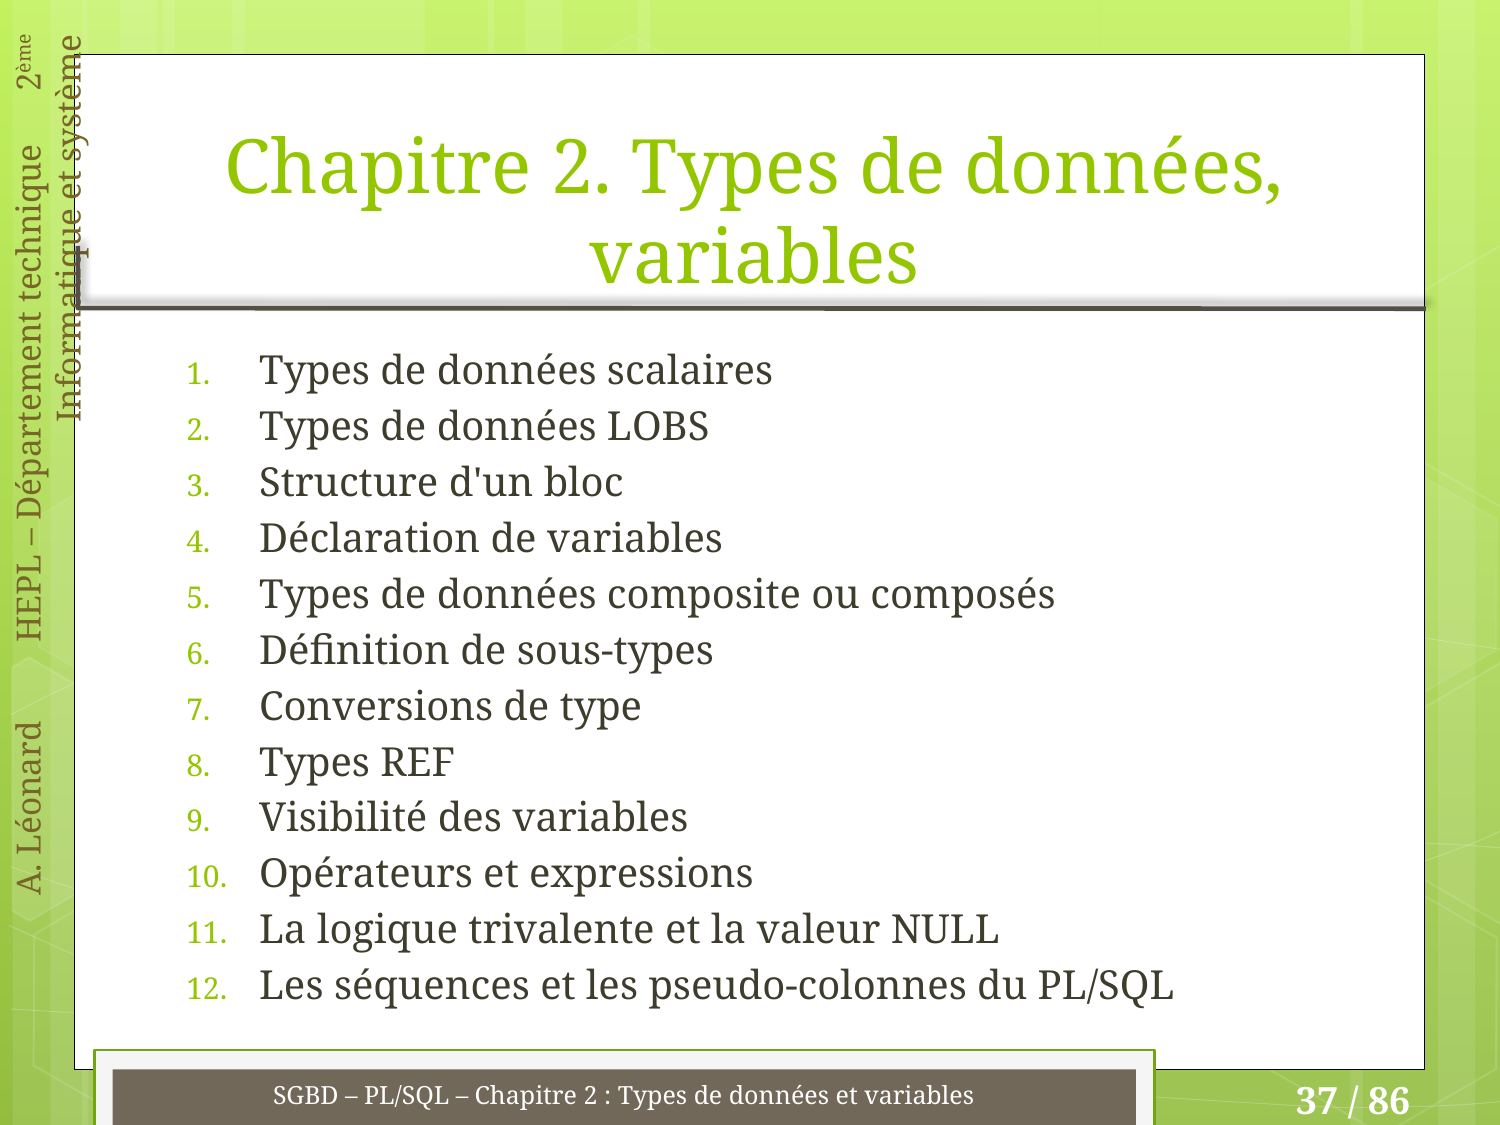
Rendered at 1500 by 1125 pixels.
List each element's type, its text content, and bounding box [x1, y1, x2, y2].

footer SGBD – PL/SQL – Chapitre 2 : Types de données et variables [112, 1067, 1136, 1125]
list Types de données scalaires Types de données LOBS Structure d'un bloc Déclaration de variables Types de données composite ou composés Définition de sous-types Conversions de type Types REF Visibilité des variables Opérateurs et expressions La logique trivalente et la valeur NULL Les séquences et les pseudo-colonnes du PL/SQL [171, 336, 1323, 1016]
title Chapitre 2. Types de données, variables [77, 118, 1432, 306]
